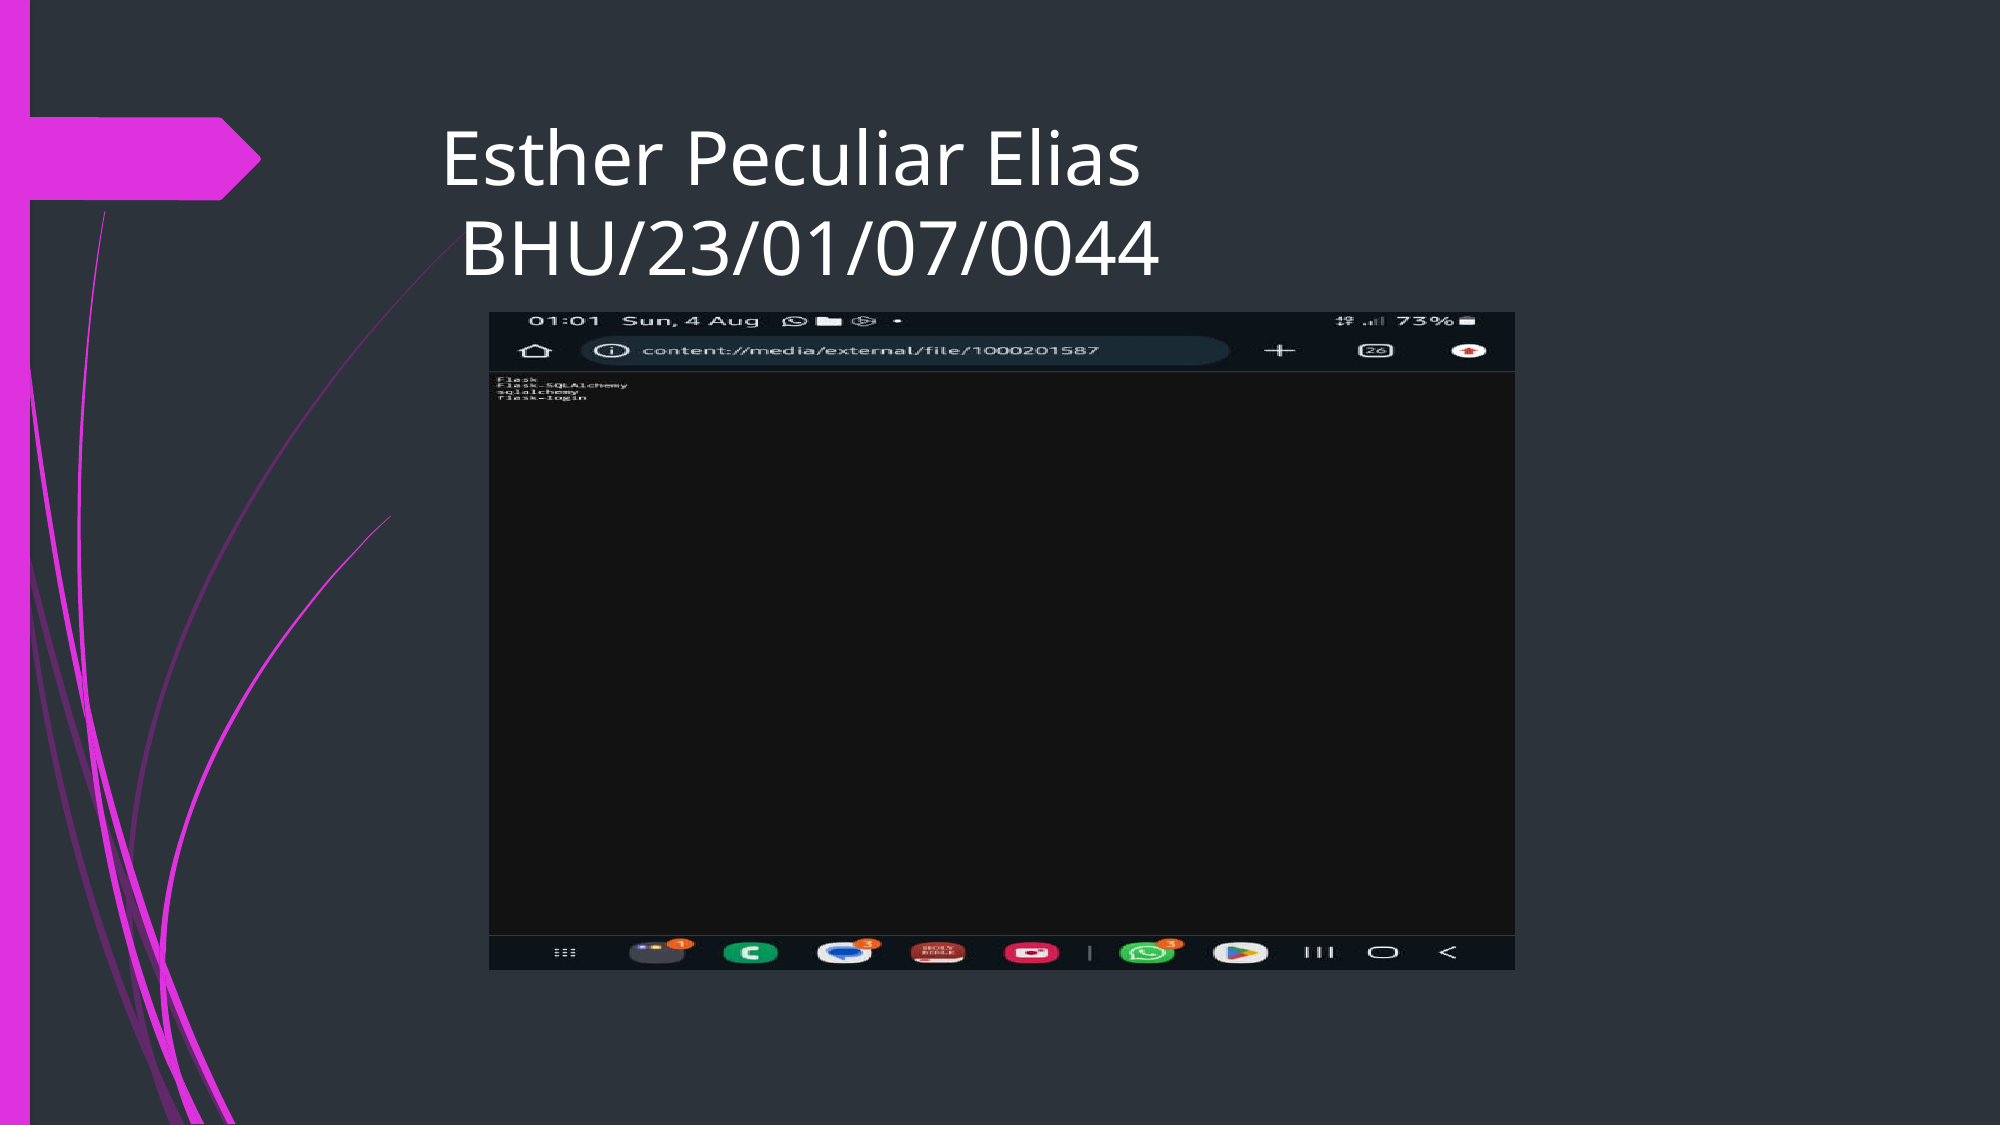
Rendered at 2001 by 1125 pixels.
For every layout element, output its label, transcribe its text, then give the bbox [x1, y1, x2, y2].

title Esther Peculiar Elias BHU/23/01/07/0044 [425, 102, 1888, 313]
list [489, 312, 1515, 970]
